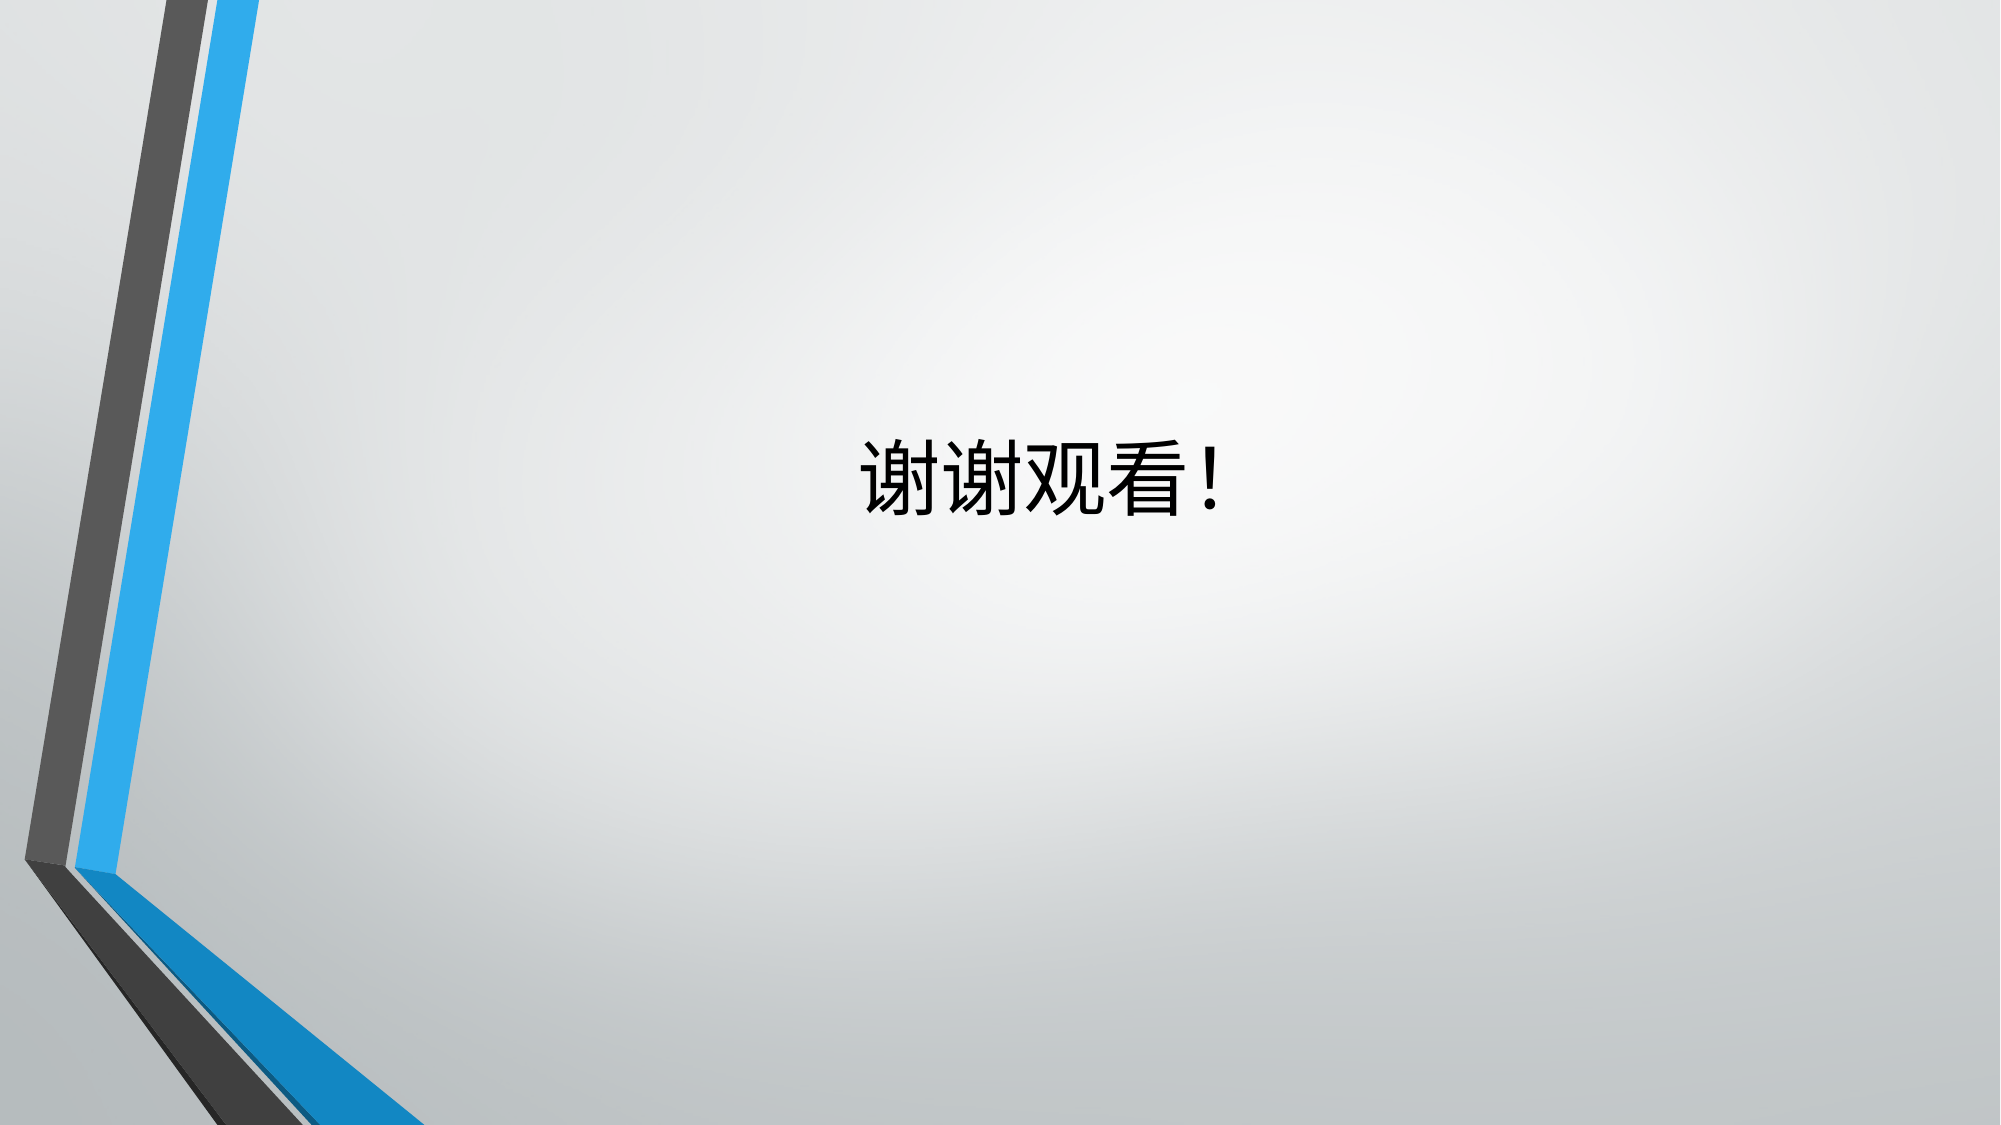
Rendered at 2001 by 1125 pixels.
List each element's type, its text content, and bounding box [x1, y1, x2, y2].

title 谢谢观看！ [243, 332, 1887, 620]
